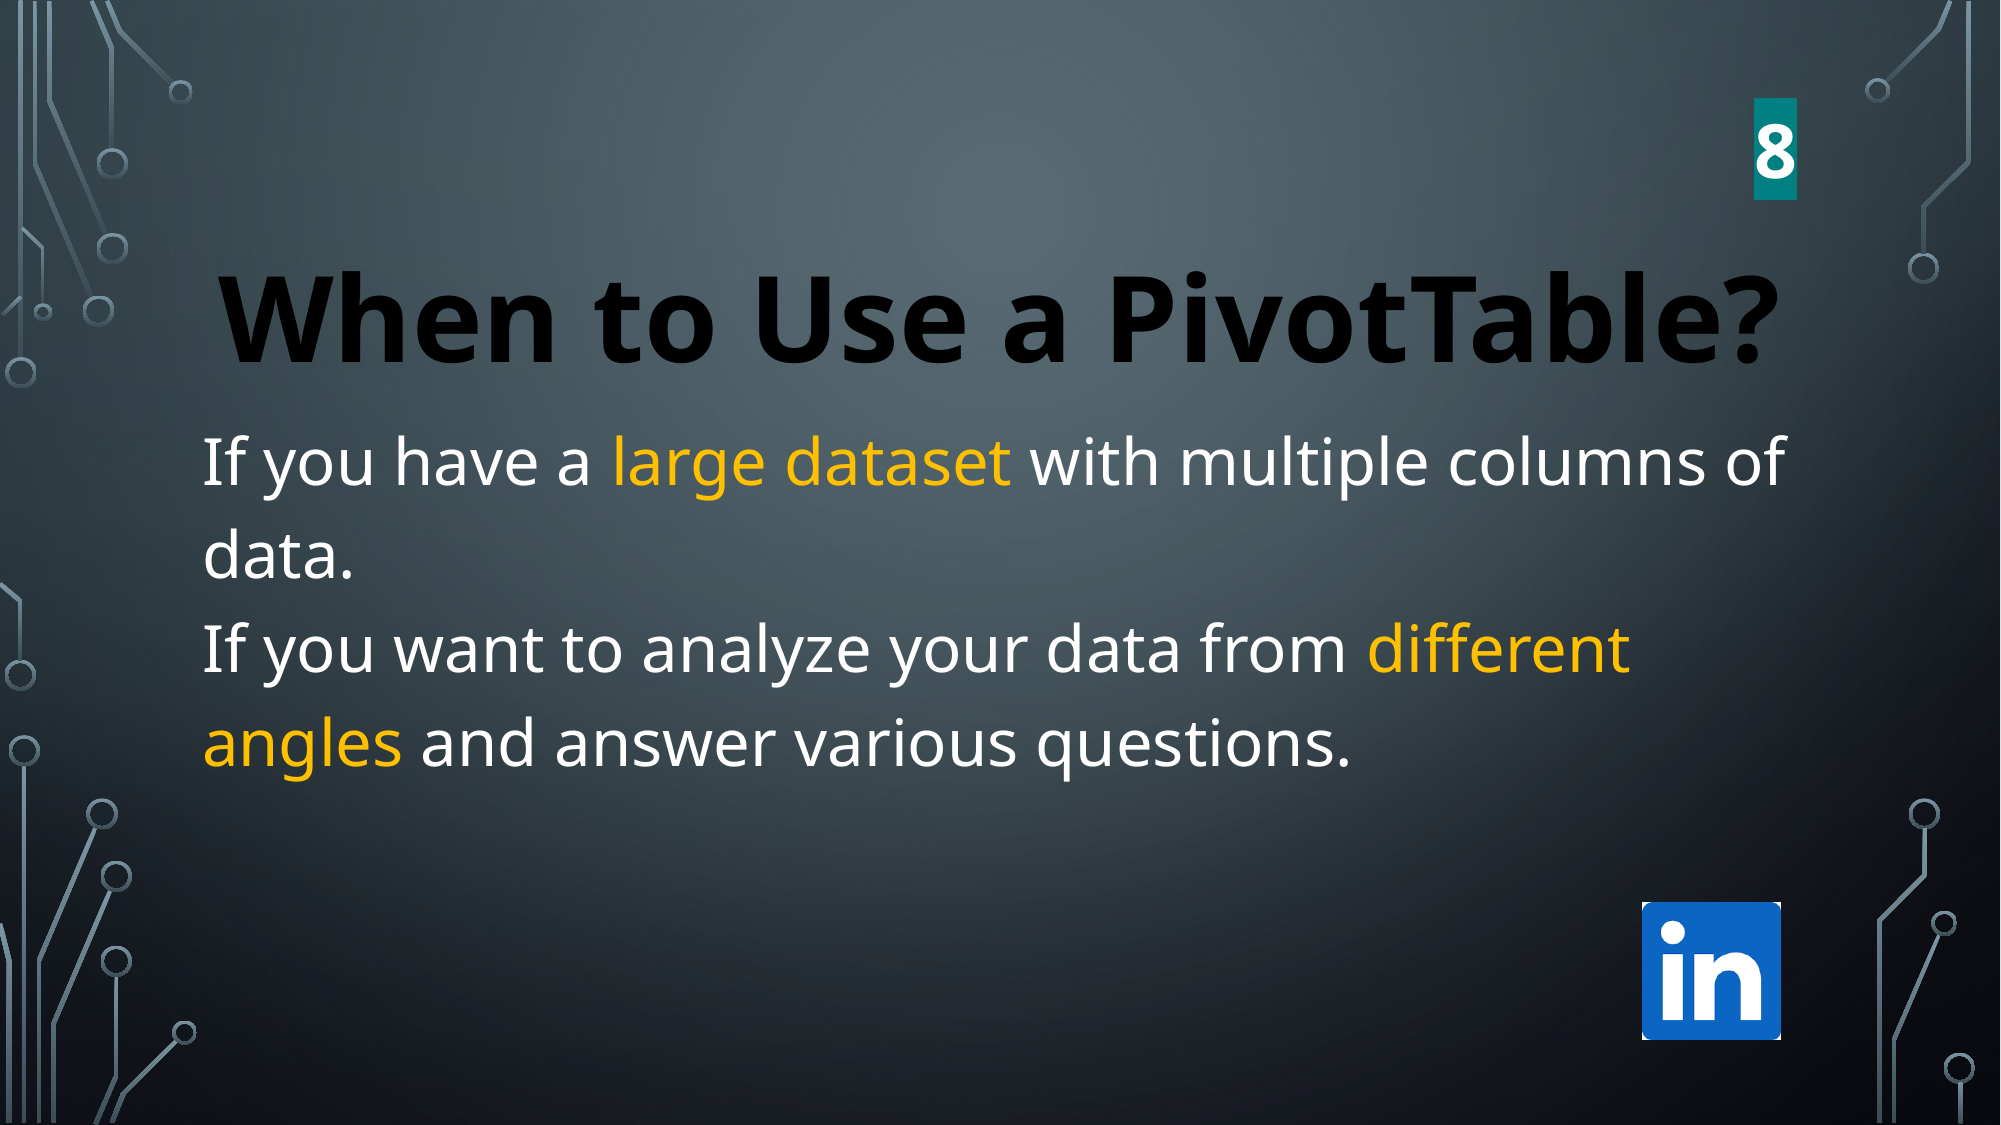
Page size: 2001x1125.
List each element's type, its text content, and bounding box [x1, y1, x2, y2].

title 8 [187, 101, 1813, 206]
picture [1642, 902, 1781, 1041]
list When to Use a PivotTable? If you have a large dataset with multiple columns of data. If you want to analyze your data from different angles and answer various questions. [187, 206, 1813, 950]
